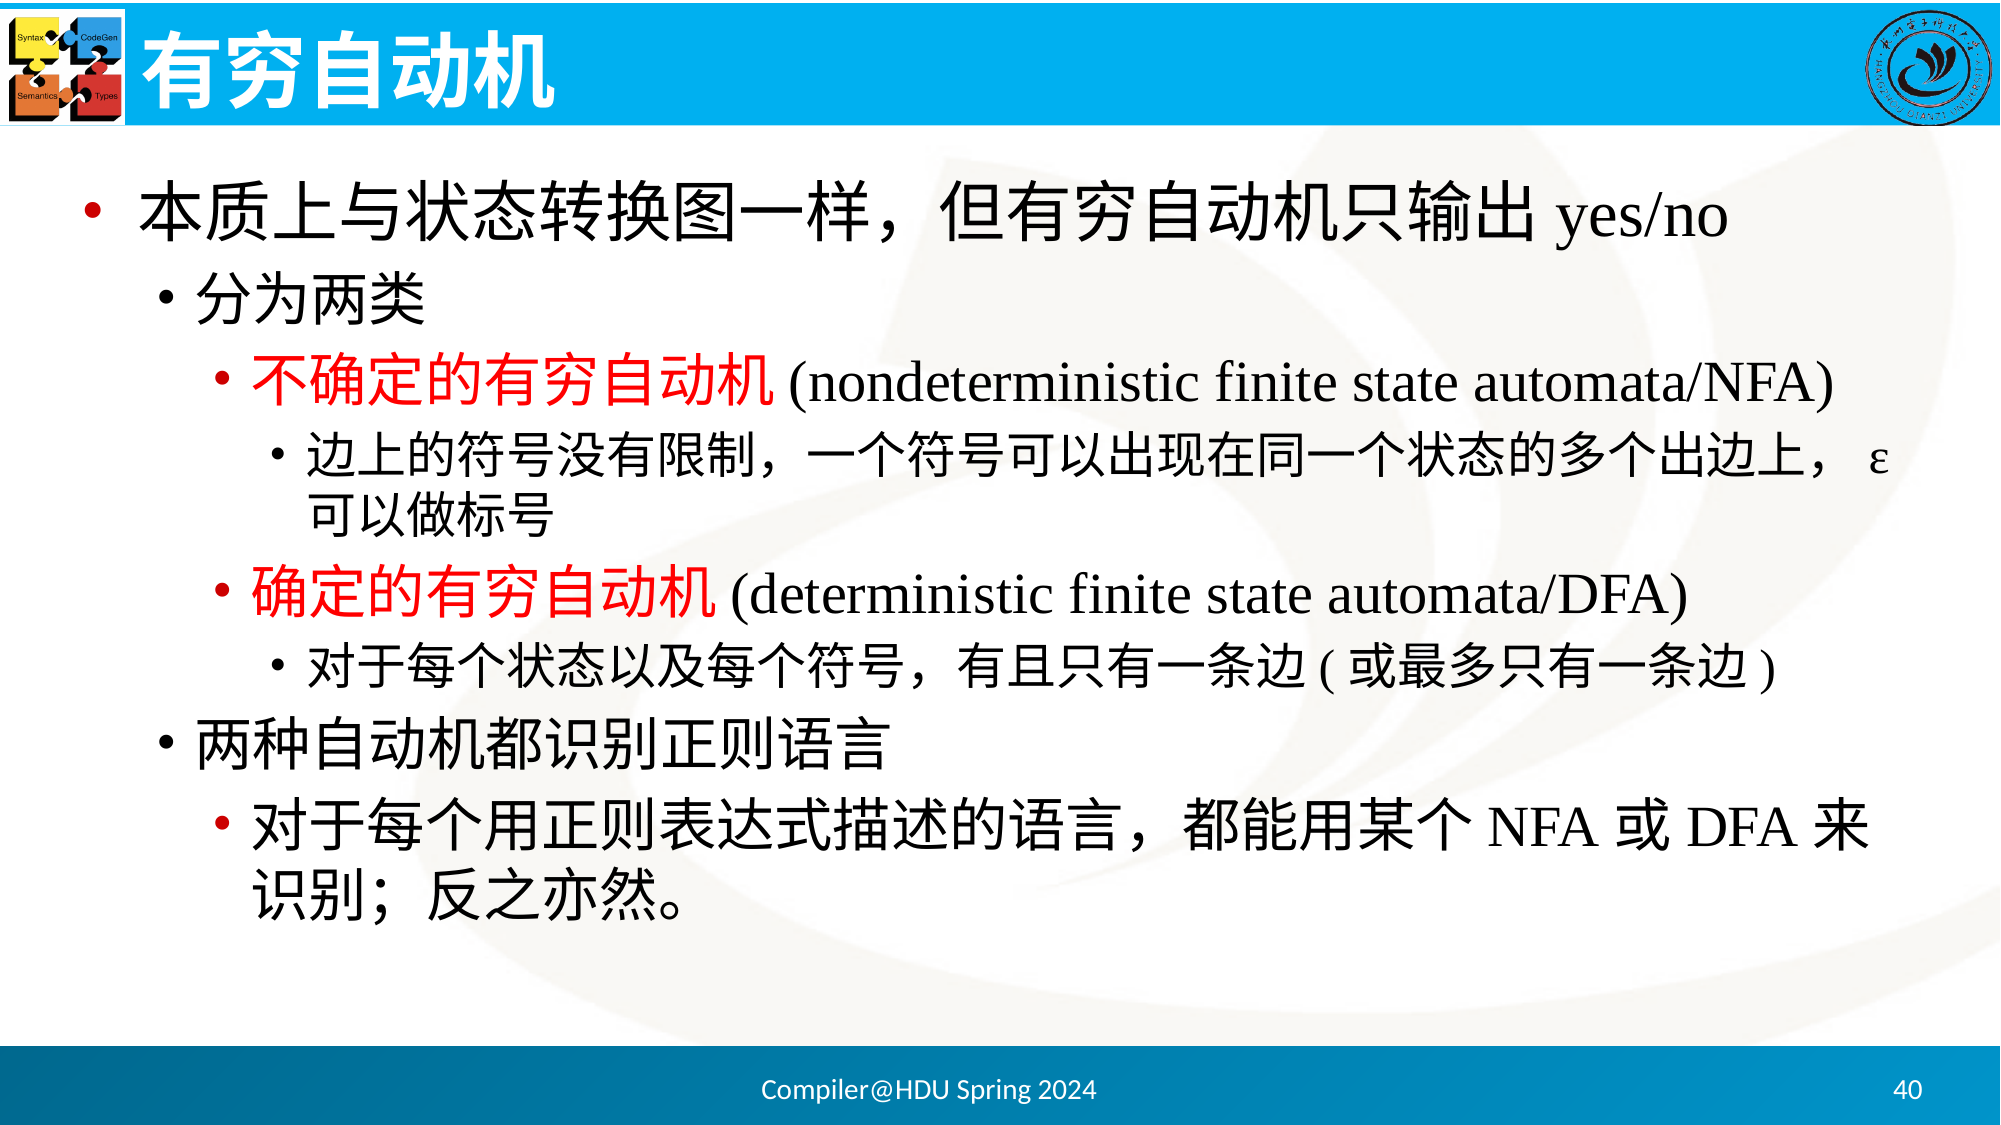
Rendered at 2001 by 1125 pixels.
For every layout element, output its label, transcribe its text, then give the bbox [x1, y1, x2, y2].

footer Compiler@HDU Spring 2024 [612, 1049, 1247, 1125]
list 本质上与状态转换图一样，但有穷自动机只输出yes/no 分为两类 不确定的有穷自动机(nondeterministic finite state automata/NFA) 边上的符号没有限制，一个符号可以出现在同一个状态的多个出边上，ε可以做标号 确定的有穷自动机(deterministic finite state automata/DFA) 对于每个状态以及每个符号，有且只有一条边(或最多只有一条边) 两种自动机都识别正则语言 对于每个用正则表达式描述的语言，都能用某个NFA或DFA来识别；反之亦然。 [66, 162, 1934, 980]
title 有穷自动机 [125, 6, 1934, 126]
slide_number 40 [1503, 1049, 1938, 1125]
